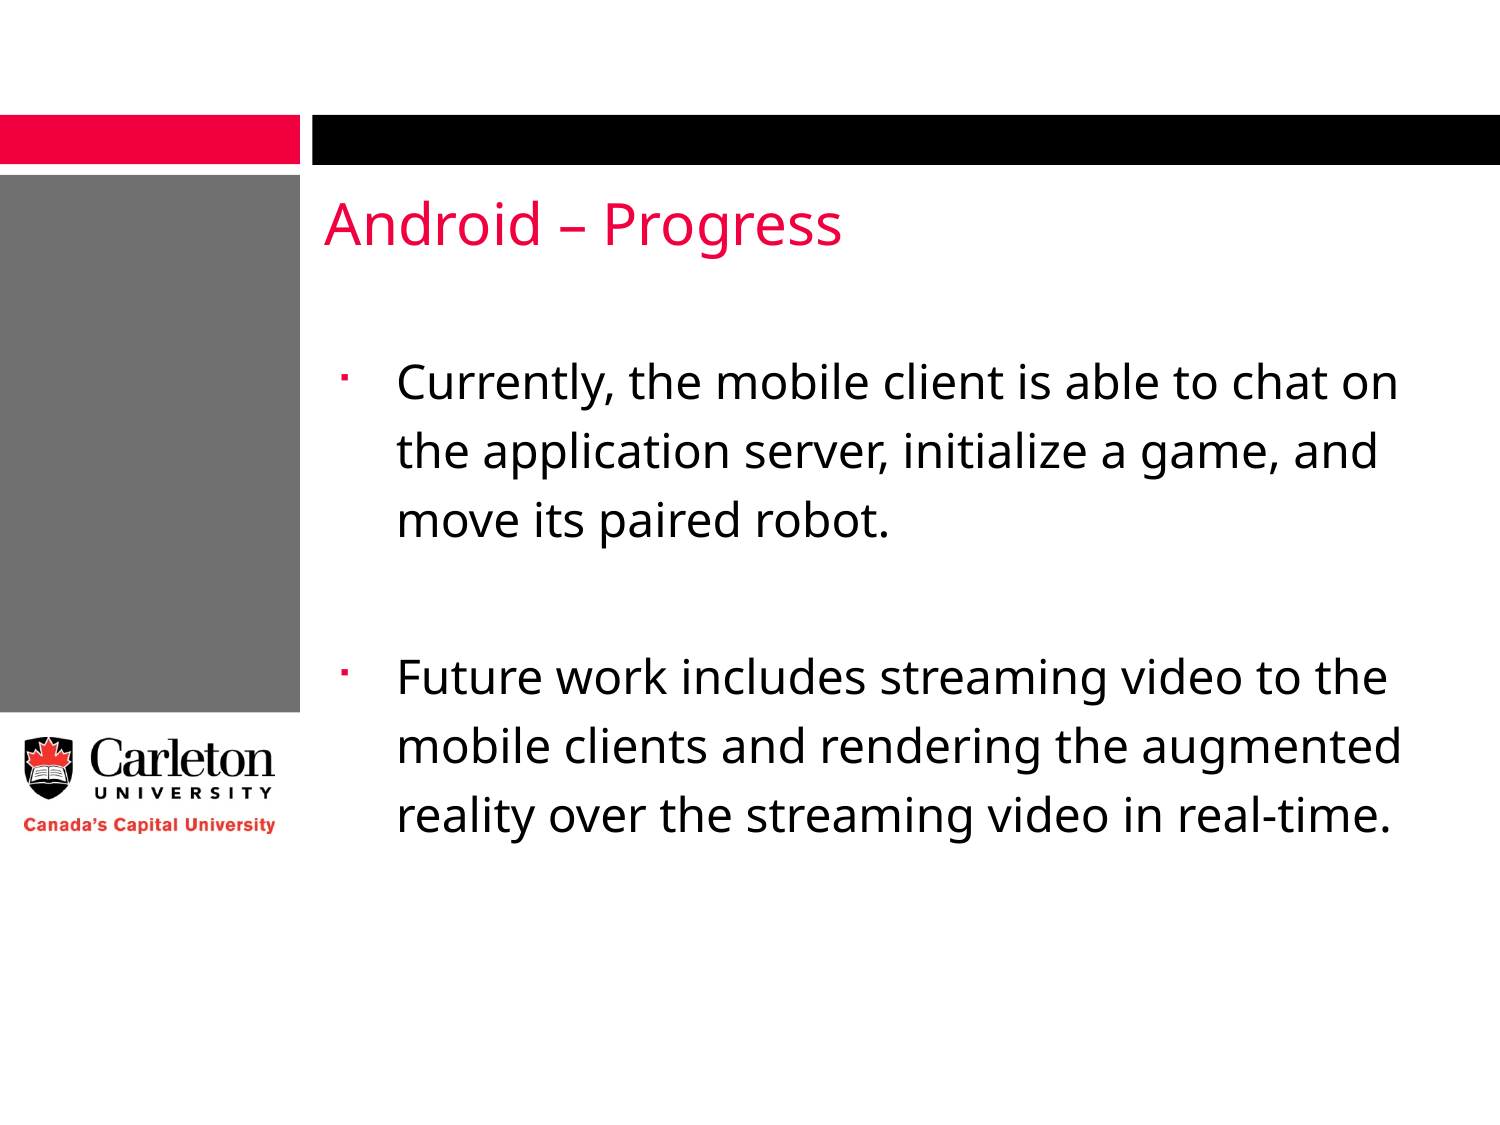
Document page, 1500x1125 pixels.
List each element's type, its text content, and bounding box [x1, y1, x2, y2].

picture [24, 737, 275, 834]
title Android – Progress [324, 187, 1451, 338]
text_box Currently, the mobile client is able to chat on the application server, initialize a game, and move its paired robot. Future work includes streaming video to the mobile clients and rendering the augmented reality over the streaming video in real-time. [324, 324, 1450, 1050]
